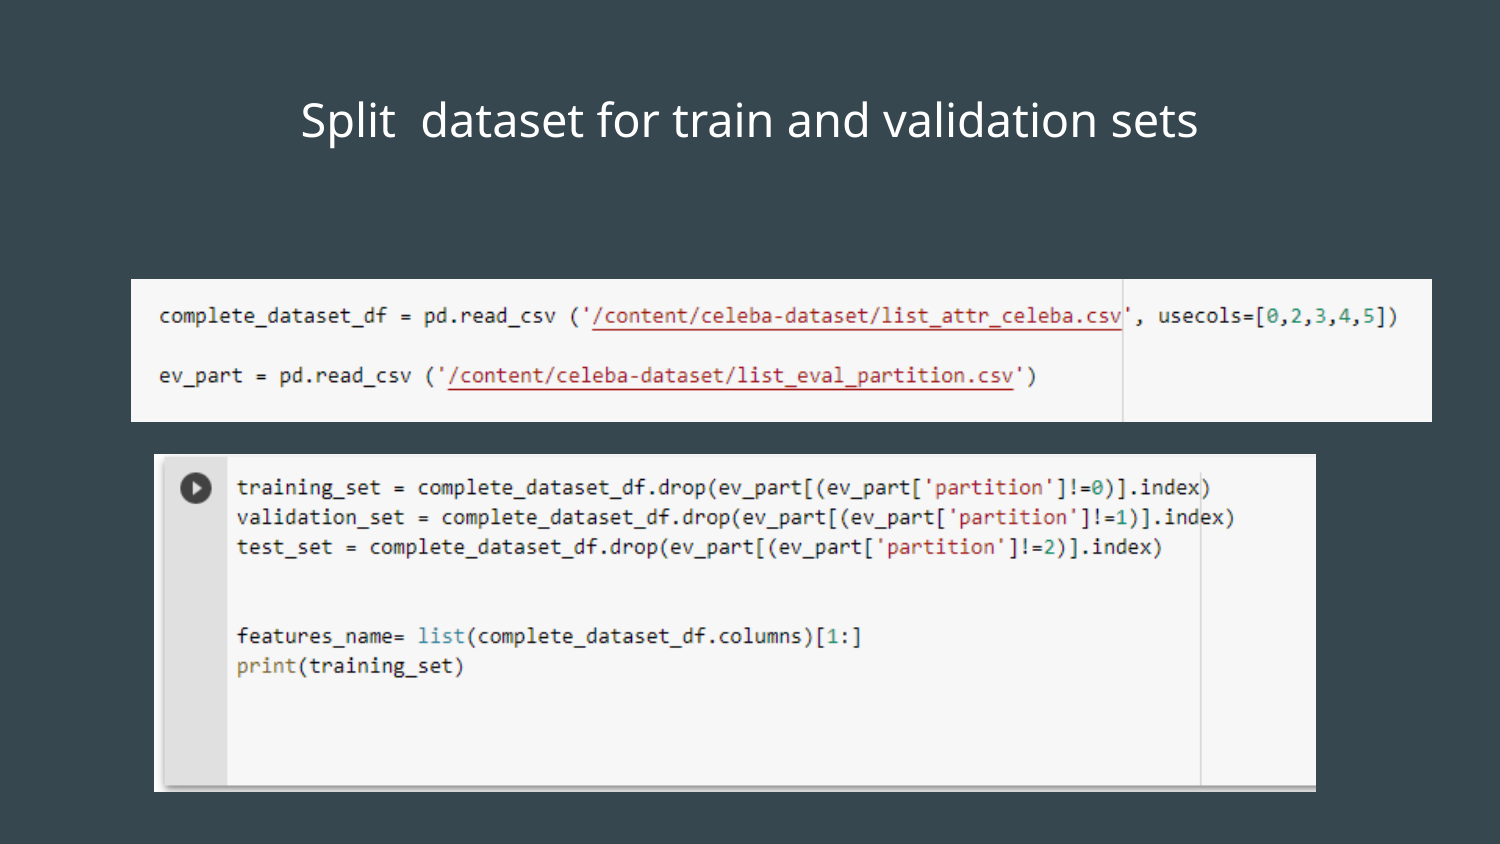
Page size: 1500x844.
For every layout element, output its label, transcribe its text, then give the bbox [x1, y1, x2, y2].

picture [131, 279, 1432, 423]
title Split dataset for train and validation sets [51, 72, 1449, 167]
picture [154, 453, 1317, 792]
